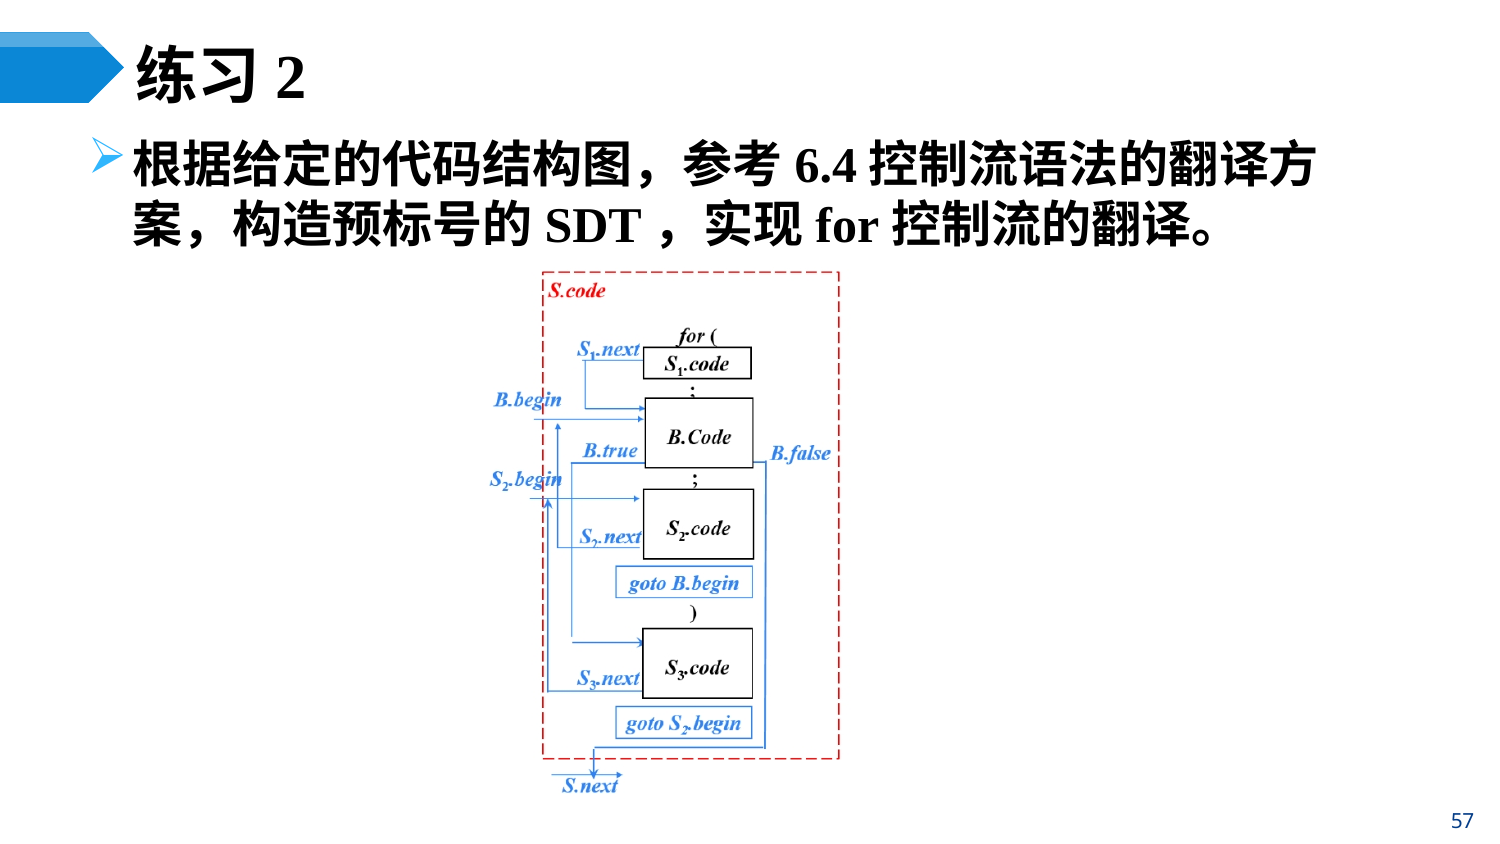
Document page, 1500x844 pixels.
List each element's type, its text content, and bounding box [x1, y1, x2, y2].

picture [478, 267, 851, 800]
slide_number 57 [1428, 798, 1497, 844]
title 练习2 [123, 43, 1425, 103]
list 根据给定的代码结构图，参考6.4控制流语法的翻译方案，构造预标号的SDT，实现for控制流的翻译。 [76, 126, 1425, 741]
